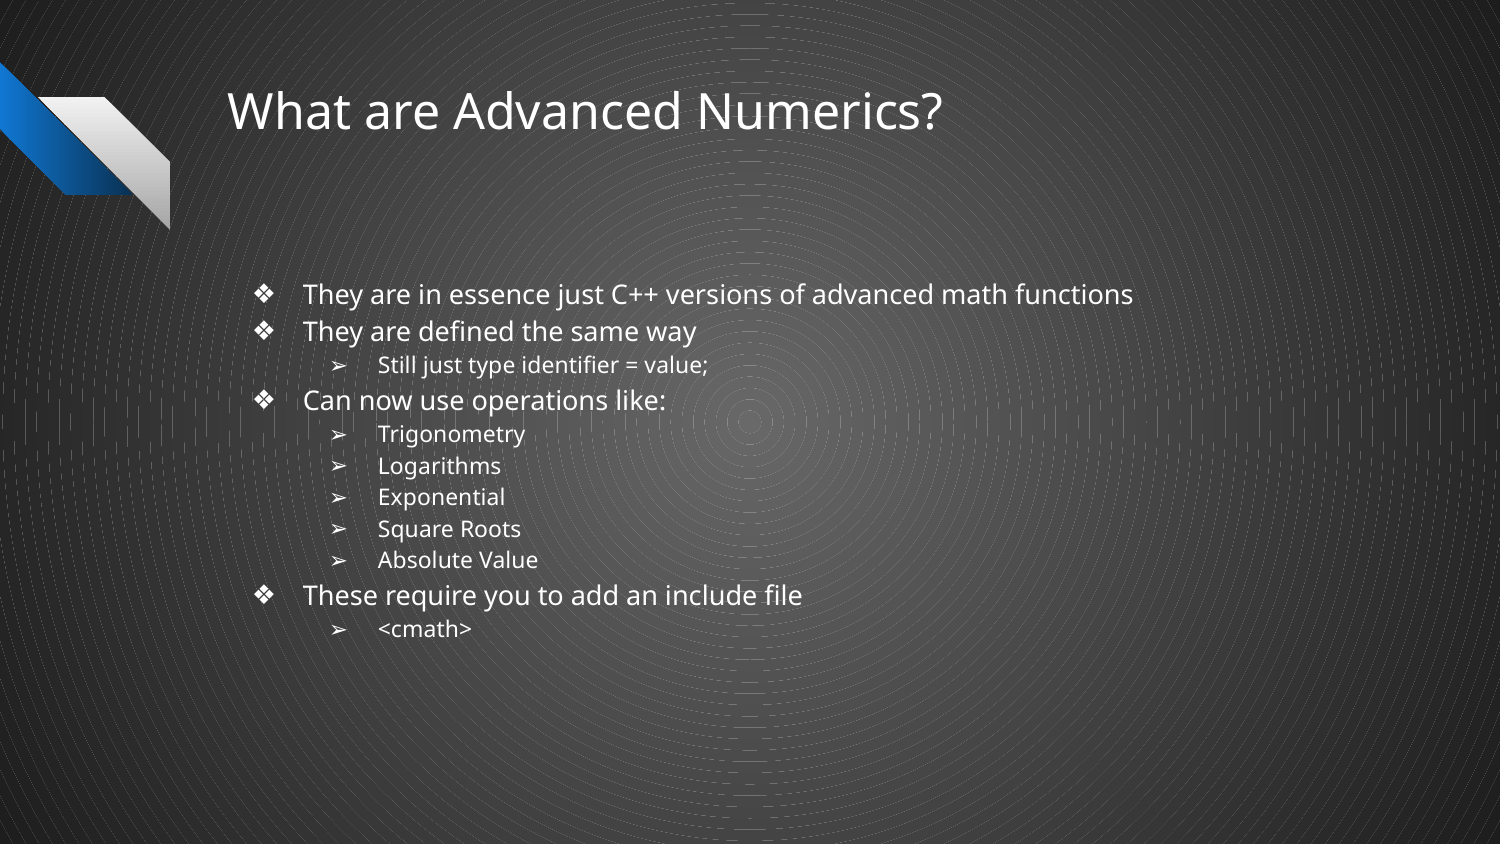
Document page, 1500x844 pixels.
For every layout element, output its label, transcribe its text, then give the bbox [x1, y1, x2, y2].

title What are Advanced Numerics? [212, 64, 1368, 215]
list They are in essence just C++ versions of advanced math functions They are defined the same way Still just type identifier = value; Can now use operations like: Trigonometry Logarithms Exponential Square Roots Absolute Value These require you to add an include file <cmath> [212, 257, 1368, 735]
